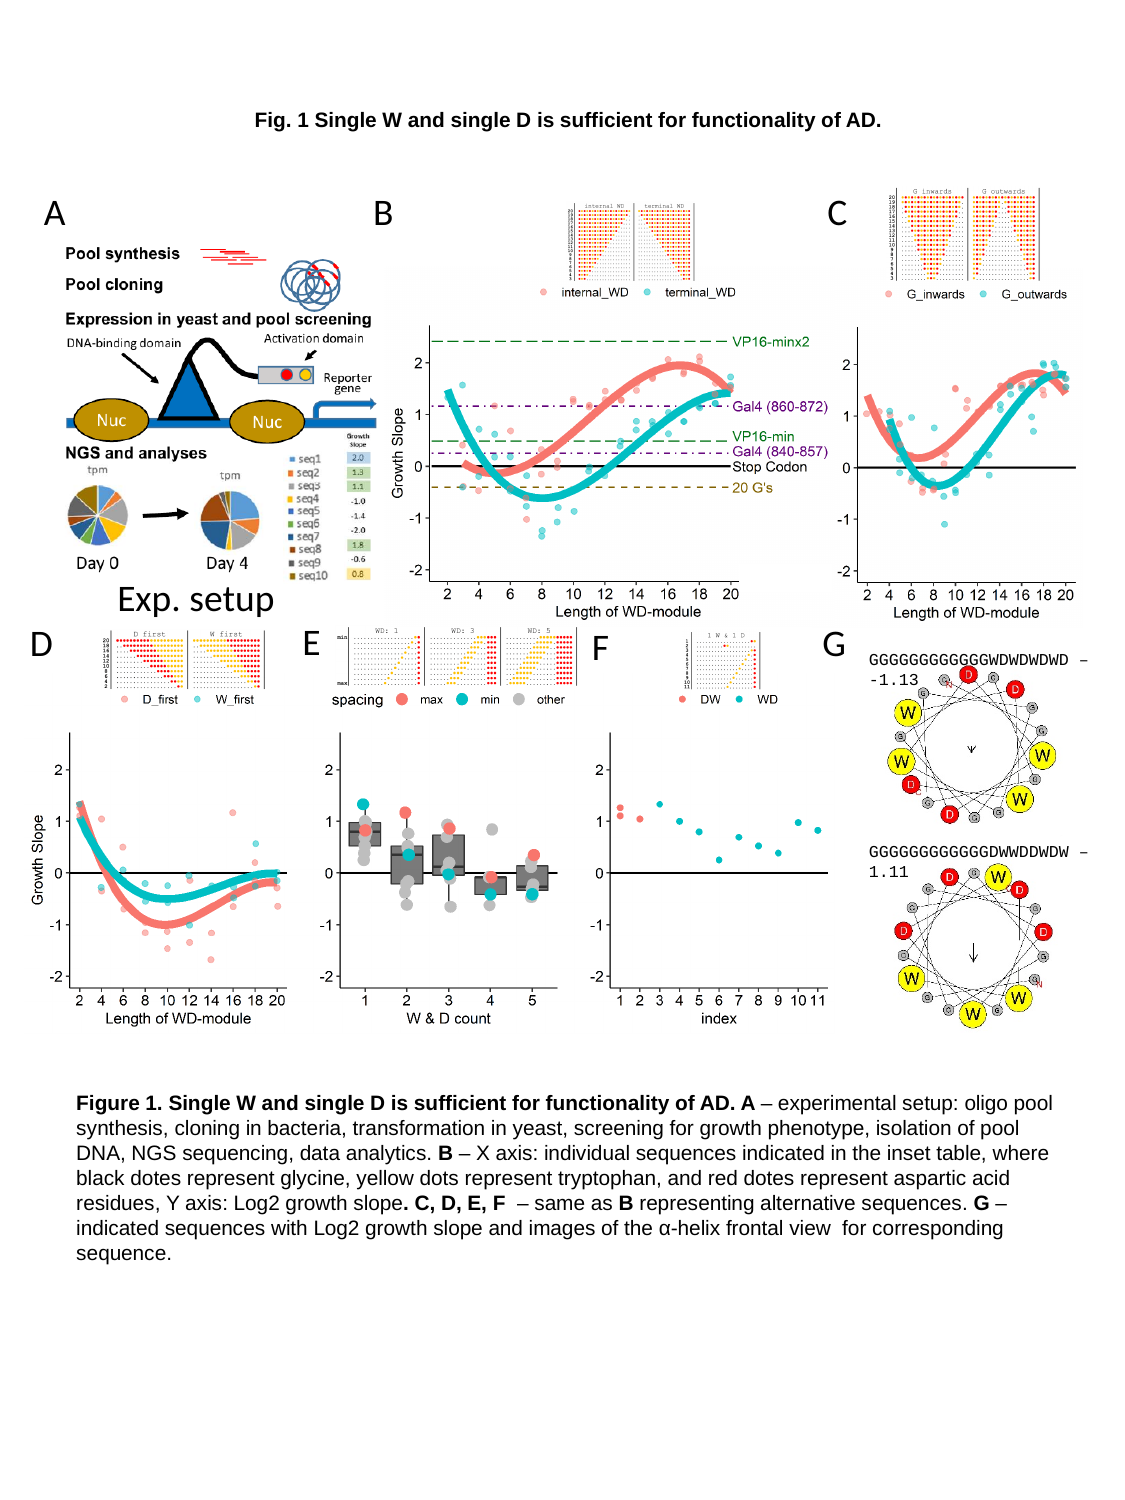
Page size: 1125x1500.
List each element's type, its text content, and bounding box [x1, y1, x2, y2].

text_box Exp. setup [102, 592, 290, 627]
picture [880, 656, 1063, 837]
text_box A [29, 180, 97, 241]
text_box D [14, 611, 82, 671]
text_box Figure 1. Single W and single D is sufficient for functionality of AD. A – experimental setup: oligo pool synthesis, cloning in bacteria, transformation in yeast, screening for growth phenotype, isolation of pool DNA, NGS sequencing, data analytics. B – X axis: individual sequences indicated in the inset table, where black dotes represent glycine, yellow dots represent tryptophan, and red dotes represent aspartic acid residues, Y axis: Log2 growth slope. C, D, E, F – same as B representing alternative sequences. G – indicated sequences with Log2 growth slope and images of the α-helix frontal view for corresponding sequence. [61, 1082, 1075, 1272]
text_box GGGGGGGGGGGGWDWDWDWD – -1.13 [854, 641, 1125, 697]
text_box GGGGGGGGGGGGDWWDDWDW – 1.11 [854, 833, 1125, 889]
text_box C [812, 180, 880, 241]
text_box F [578, 627, 644, 673]
picture [883, 853, 1063, 1034]
text_box Fig. 1 Single W and single D is sufficient for functionality of AD. [239, 99, 897, 140]
picture [24, 186, 1083, 1034]
text_box B [358, 180, 426, 241]
text_box E [287, 610, 355, 671]
text_box G [807, 627, 875, 672]
